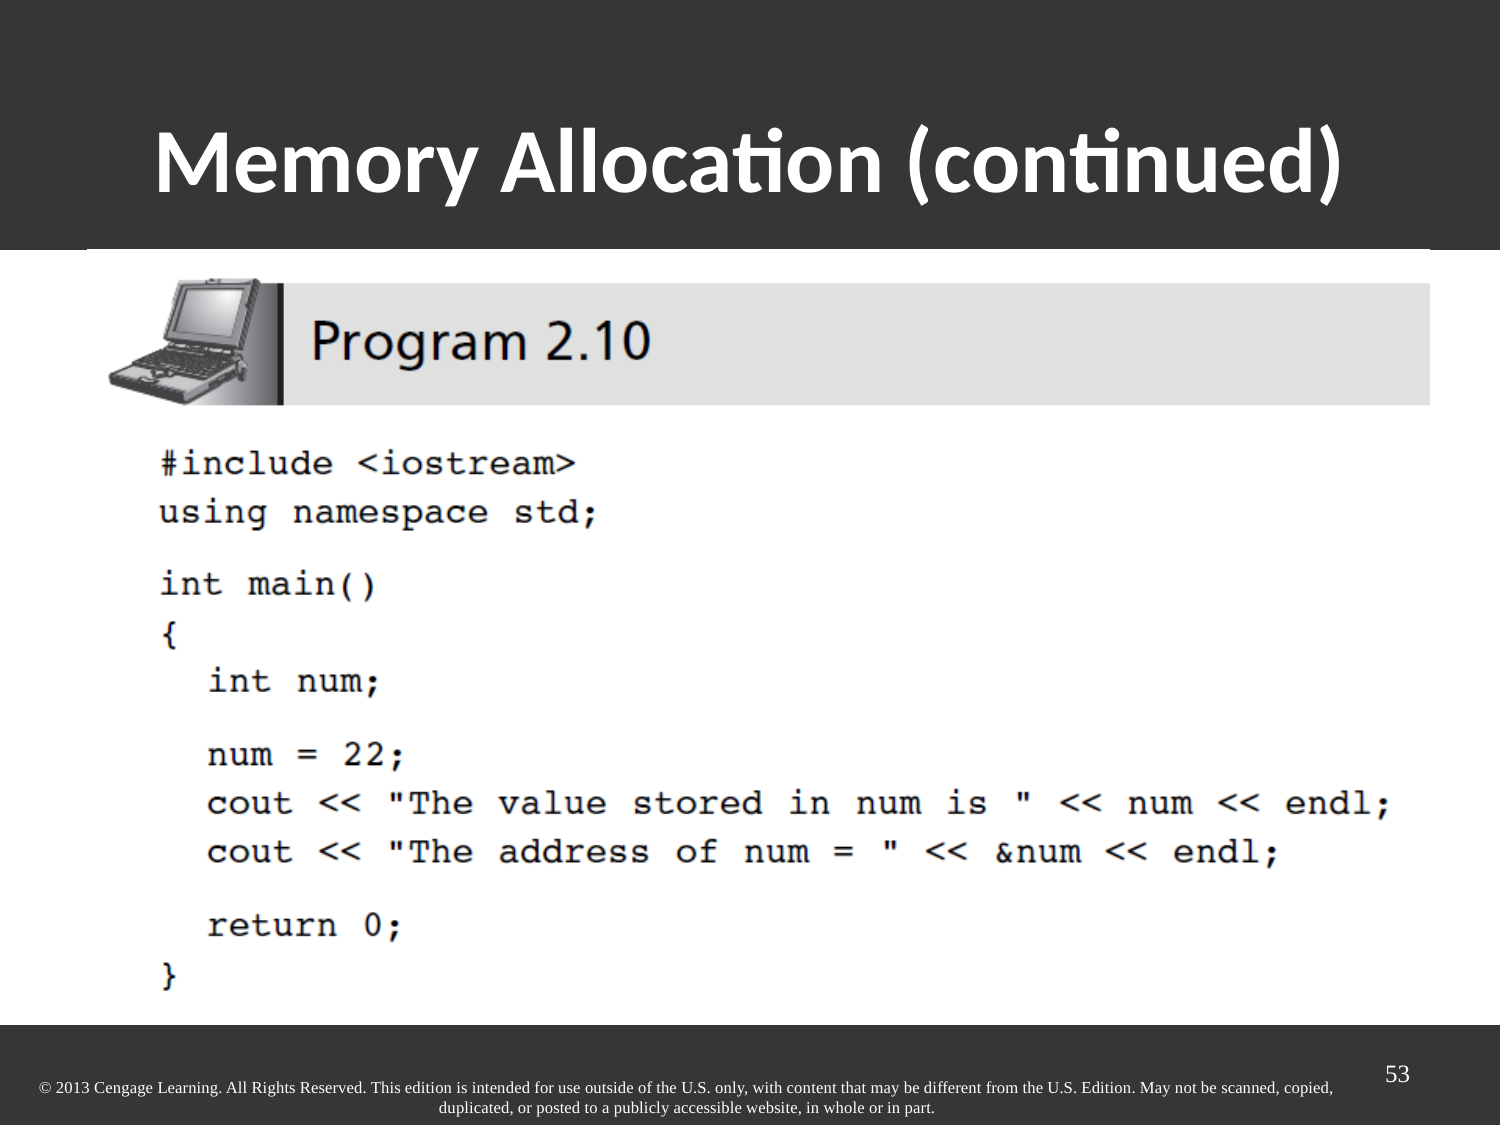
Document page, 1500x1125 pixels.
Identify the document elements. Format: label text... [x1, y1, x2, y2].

picture [87, 249, 1430, 1002]
slide_number 53 [1074, 1042, 1425, 1103]
text_box © 2013 Cengage Learning. All Rights Reserved. This edition is intended for use outside of the U.S. only, with content that may be different from the U.S. Edition. May not be scanned, copied, duplicated, or posted to a publicly accessible website, in whole or in part. [0, 1069, 1375, 1125]
title Memory Allocation (continued)‏ [87, 58, 1413, 249]
